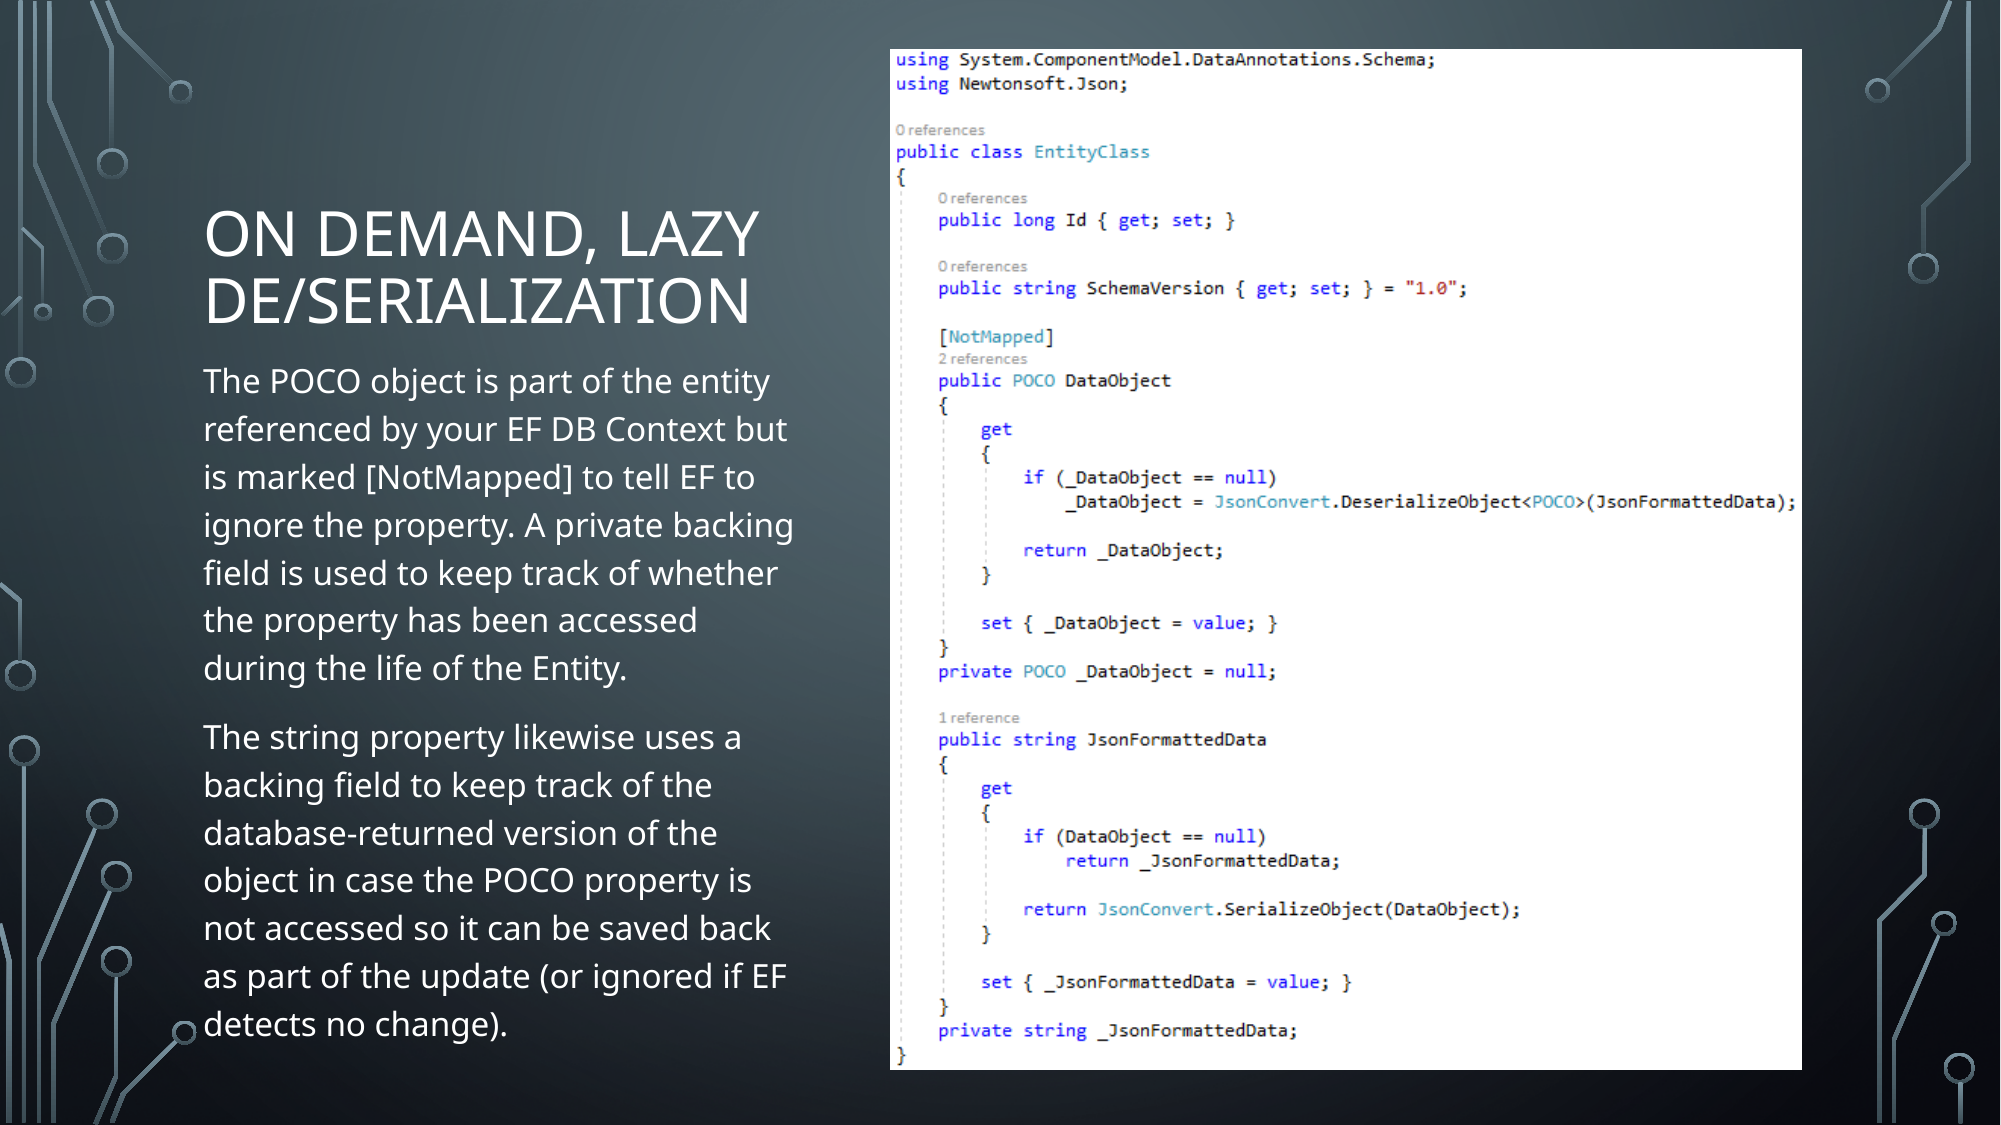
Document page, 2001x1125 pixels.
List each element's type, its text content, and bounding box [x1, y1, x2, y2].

list The POCO object is part of the entity referenced by your EF DB Context but is marked [NotMapped] to tell EF to ignore the property. A private backing field is used to keep track of whether the property has been accessed during the life of the Entity. The string property likewise uses a backing field to keep track of the database-returned version of the object in case the POCO property is not accessed so it can be saved back as part of the update (or ignored if EF detects no change). [188, 345, 821, 1070]
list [889, 48, 1802, 1071]
title On Demand, Lazy De/Serialization [188, 76, 821, 345]
